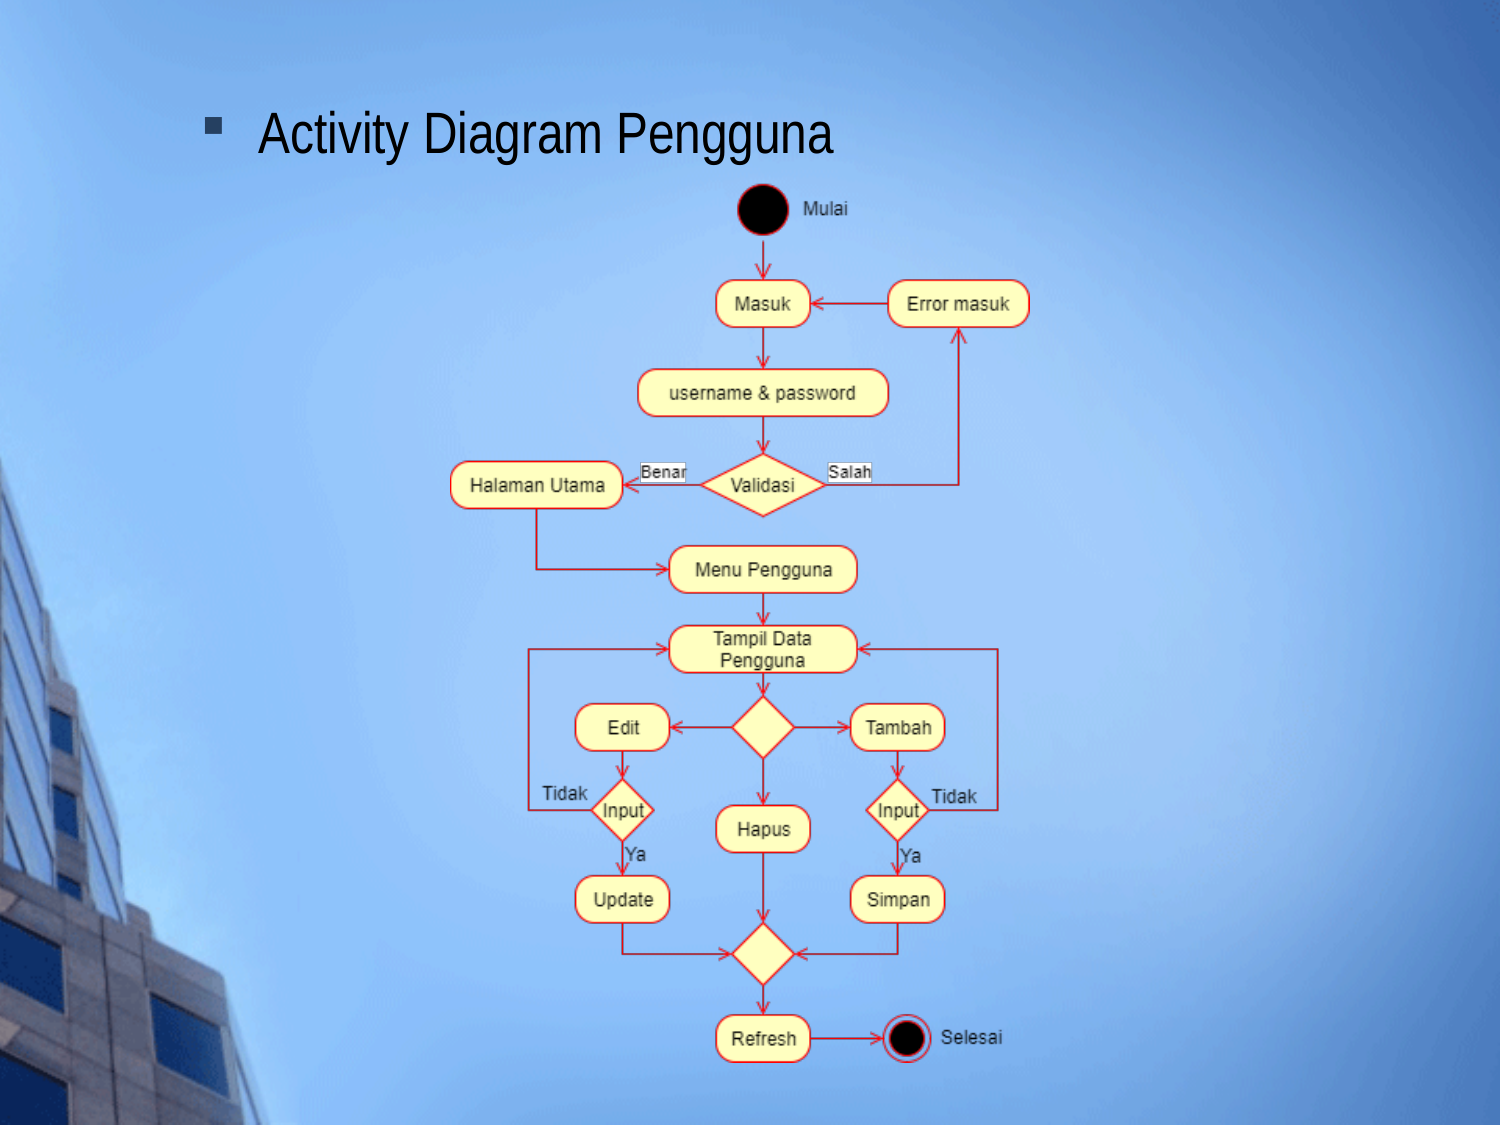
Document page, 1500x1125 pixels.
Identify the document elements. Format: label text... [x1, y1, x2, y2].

list Activity Diagram Pengguna [187, 87, 1450, 1063]
picture [0, 0, 1500, 1125]
